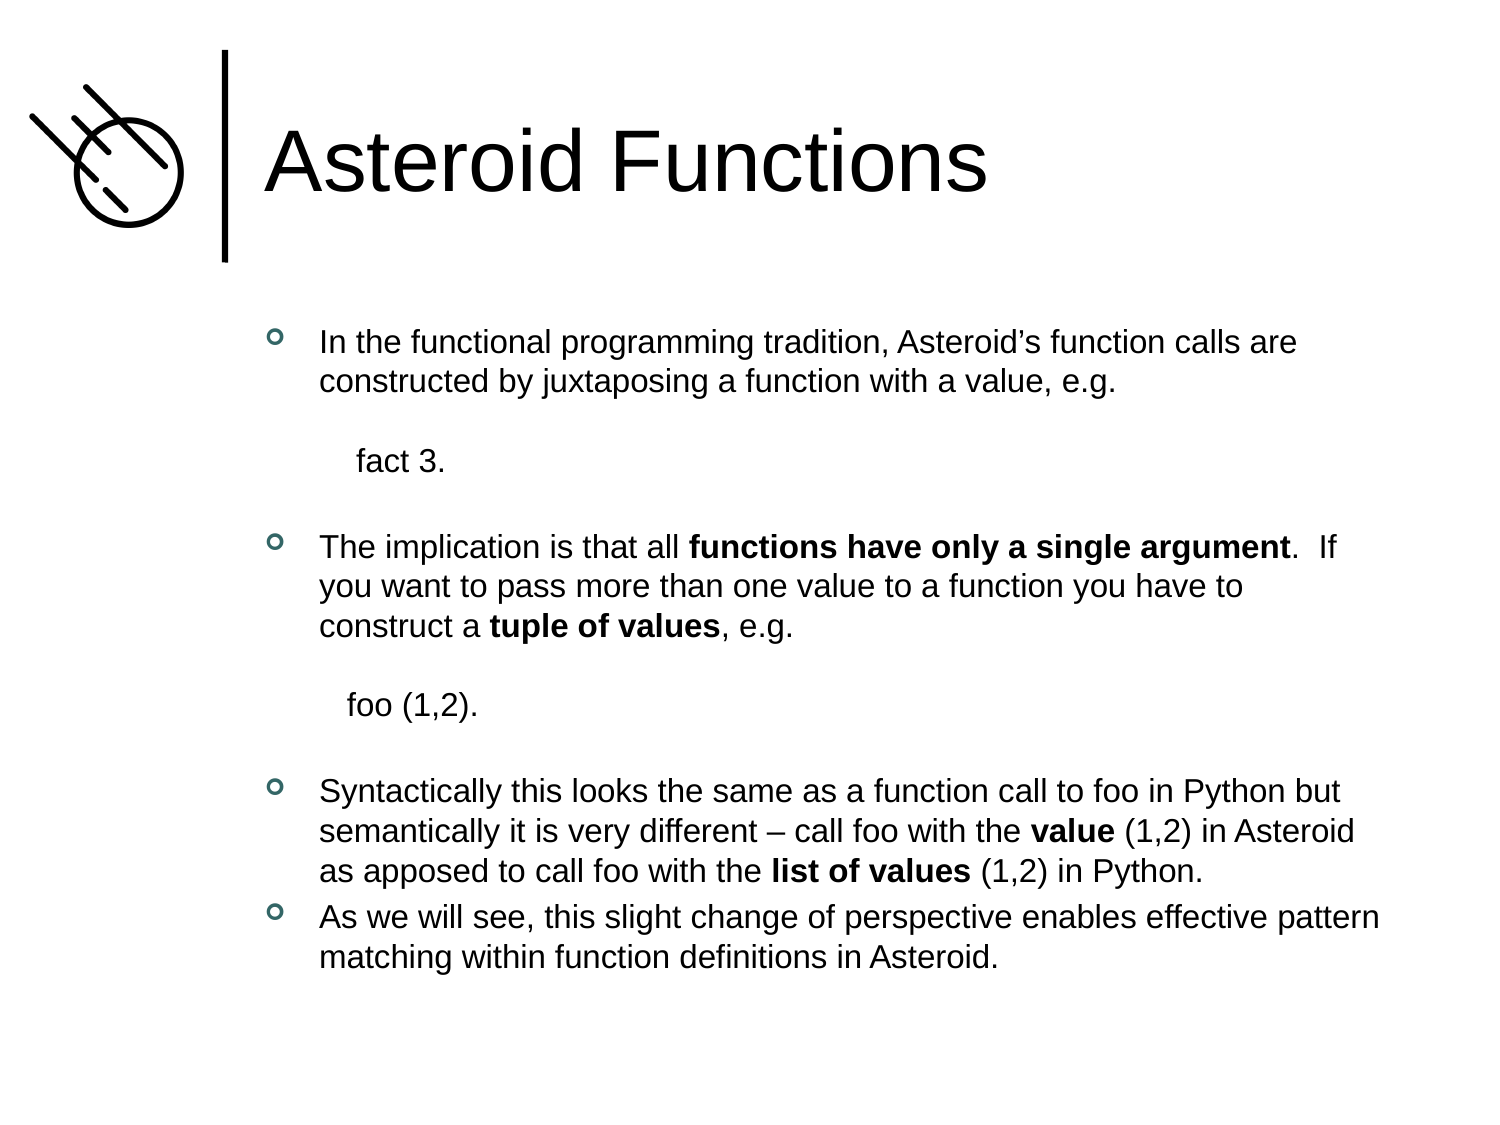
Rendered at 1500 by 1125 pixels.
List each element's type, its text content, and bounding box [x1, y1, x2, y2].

picture [0, 49, 213, 263]
title Asteroid Functions [249, 31, 1400, 282]
list In the functional programming tradition, Asteroid’s function calls are constructed by juxtaposing a function with a value, e.g. fact 3. The implication is that all functions have only a single argument. If you want to pass more than one value to a function you have to construct a tuple of values, e.g. foo (1,2). Syntactically this looks the same as a function call to foo in Python but semantically it is very different – call foo with the value (1,2) in Asteroid as apposed to call foo with the list of values (1,2) in Python. As we will see, this slight change of perspective enables effective pattern matching within function definitions in Asteroid. [249, 312, 1400, 988]
